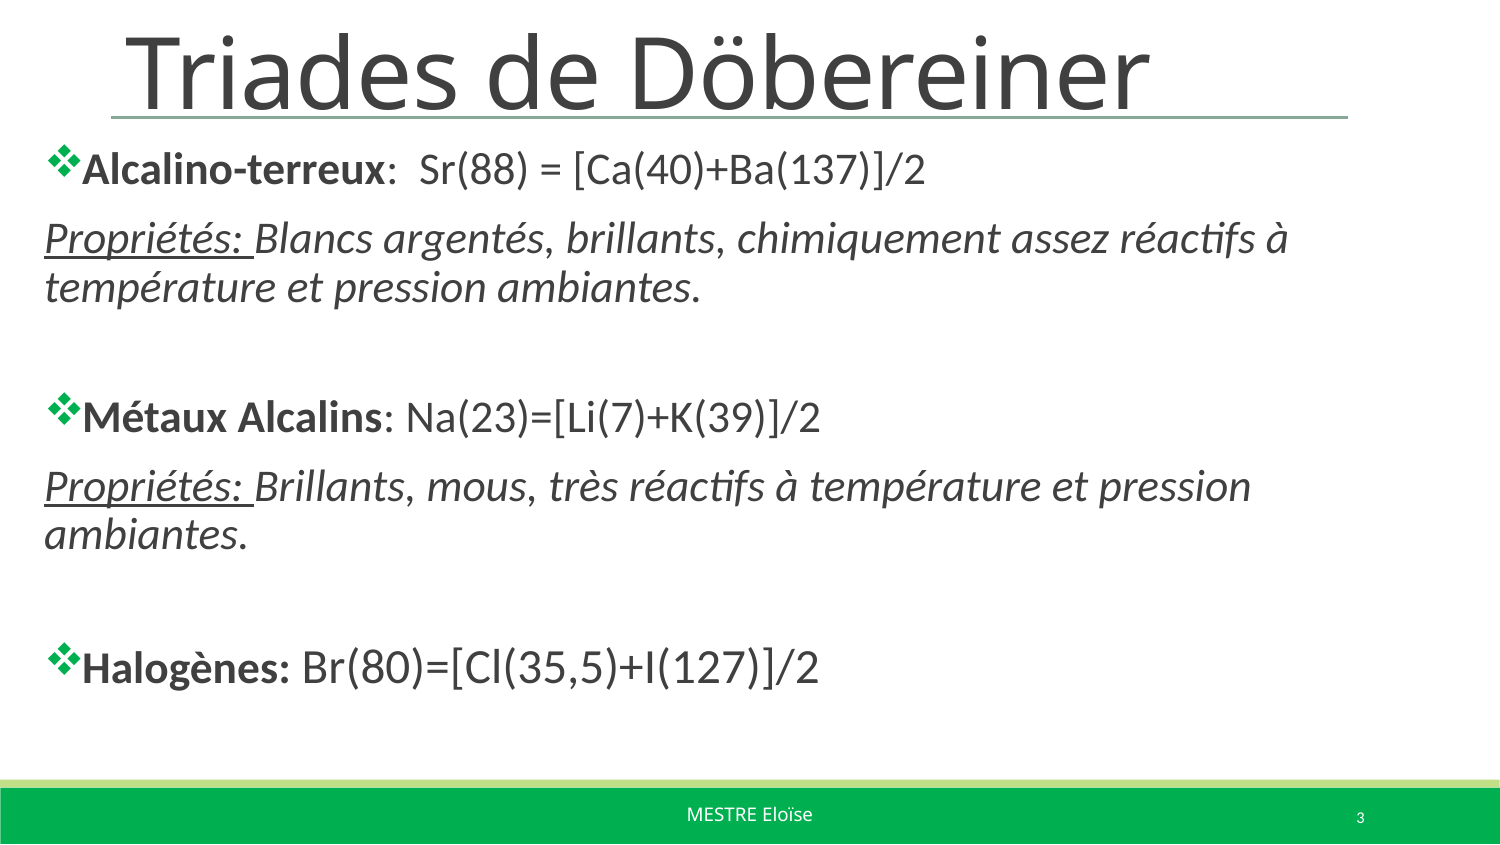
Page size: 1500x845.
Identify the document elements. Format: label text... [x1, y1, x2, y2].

title Triades de Döbereiner [110, 23, 1349, 137]
slide_number 3 [1218, 795, 1380, 840]
text_box Alcalino-terreux: Sr(88) = [Ca(40)+Ba(137)]/2 Propriétés: Blancs argentés, brillants, chimiquement assez réactifs à température et pression ambiantes. Métaux Alcalins: Na(23)=[Li(7)+K(39)]/2 Propriétés: Brillants, mous, très réactifs à température et pression ambiantes. Halogènes: Br(80)=[Cl(35,5)+I(127)]/2 [29, 137, 1460, 703]
